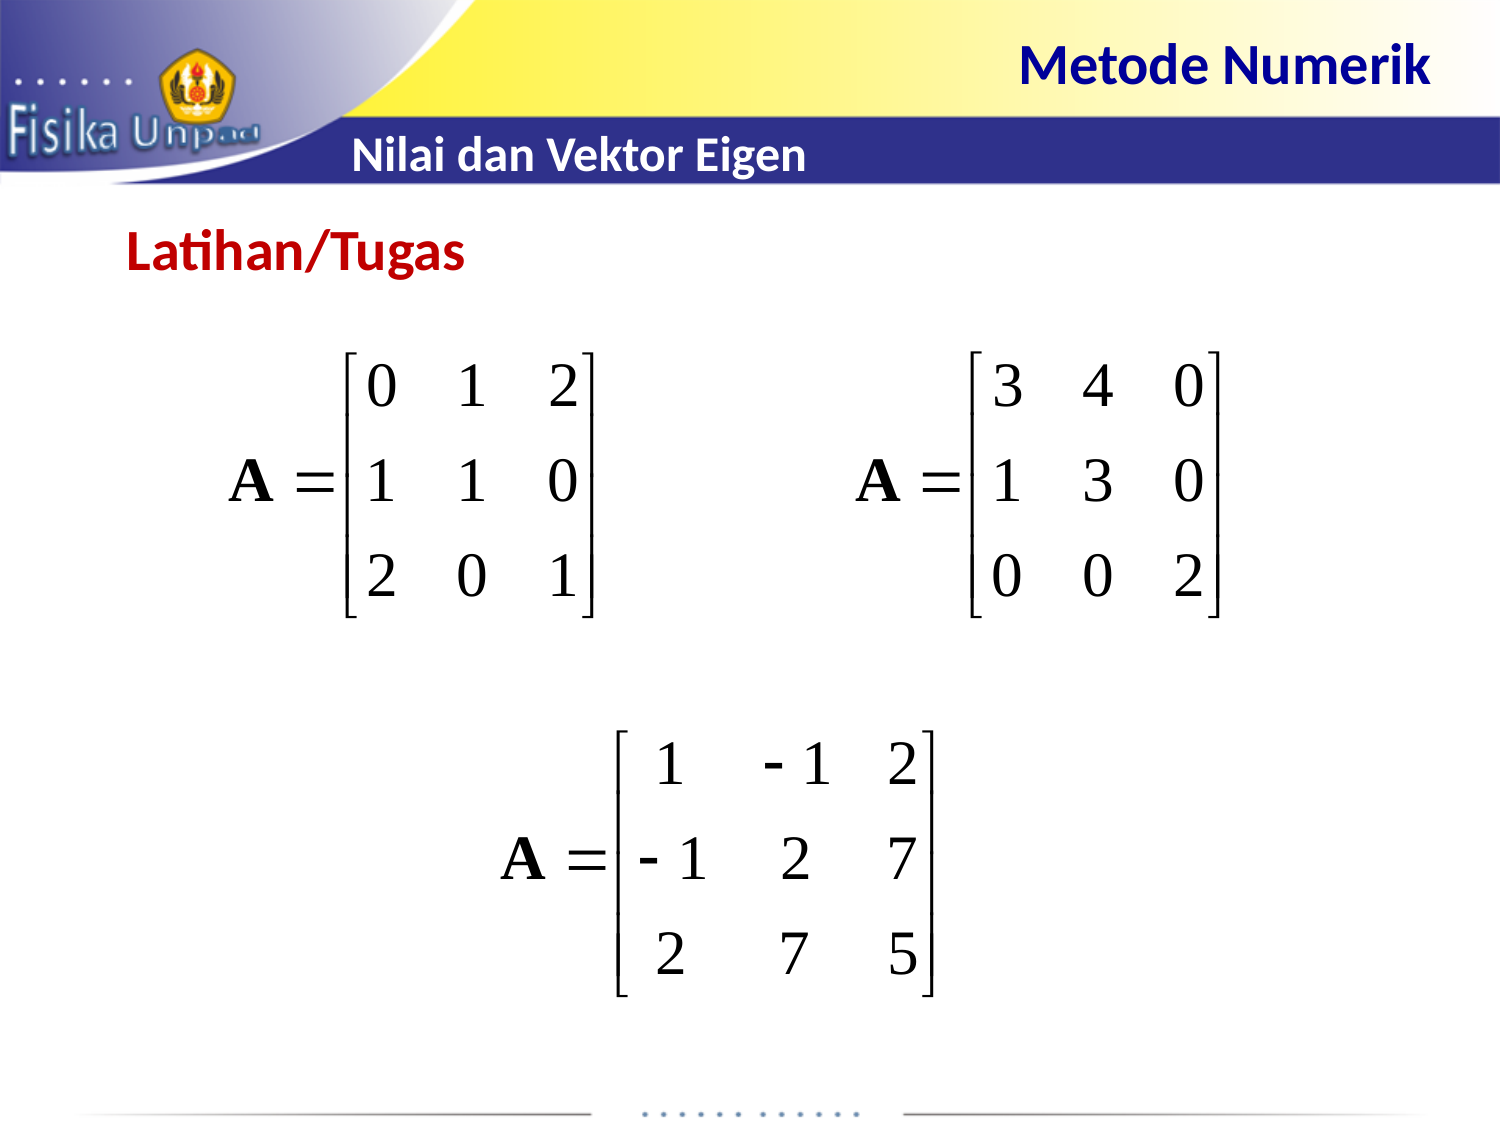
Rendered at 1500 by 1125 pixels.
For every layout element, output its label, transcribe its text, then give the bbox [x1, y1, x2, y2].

text_box Latihan/Tugas [112, 205, 1353, 290]
text_box Nilai dan Vektor Eigen [336, 113, 1258, 189]
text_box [489, 715, 956, 1013]
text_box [218, 337, 621, 635]
picture [0, 0, 1500, 1125]
text_box Metode Numerik [643, 19, 1447, 104]
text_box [844, 337, 1247, 634]
